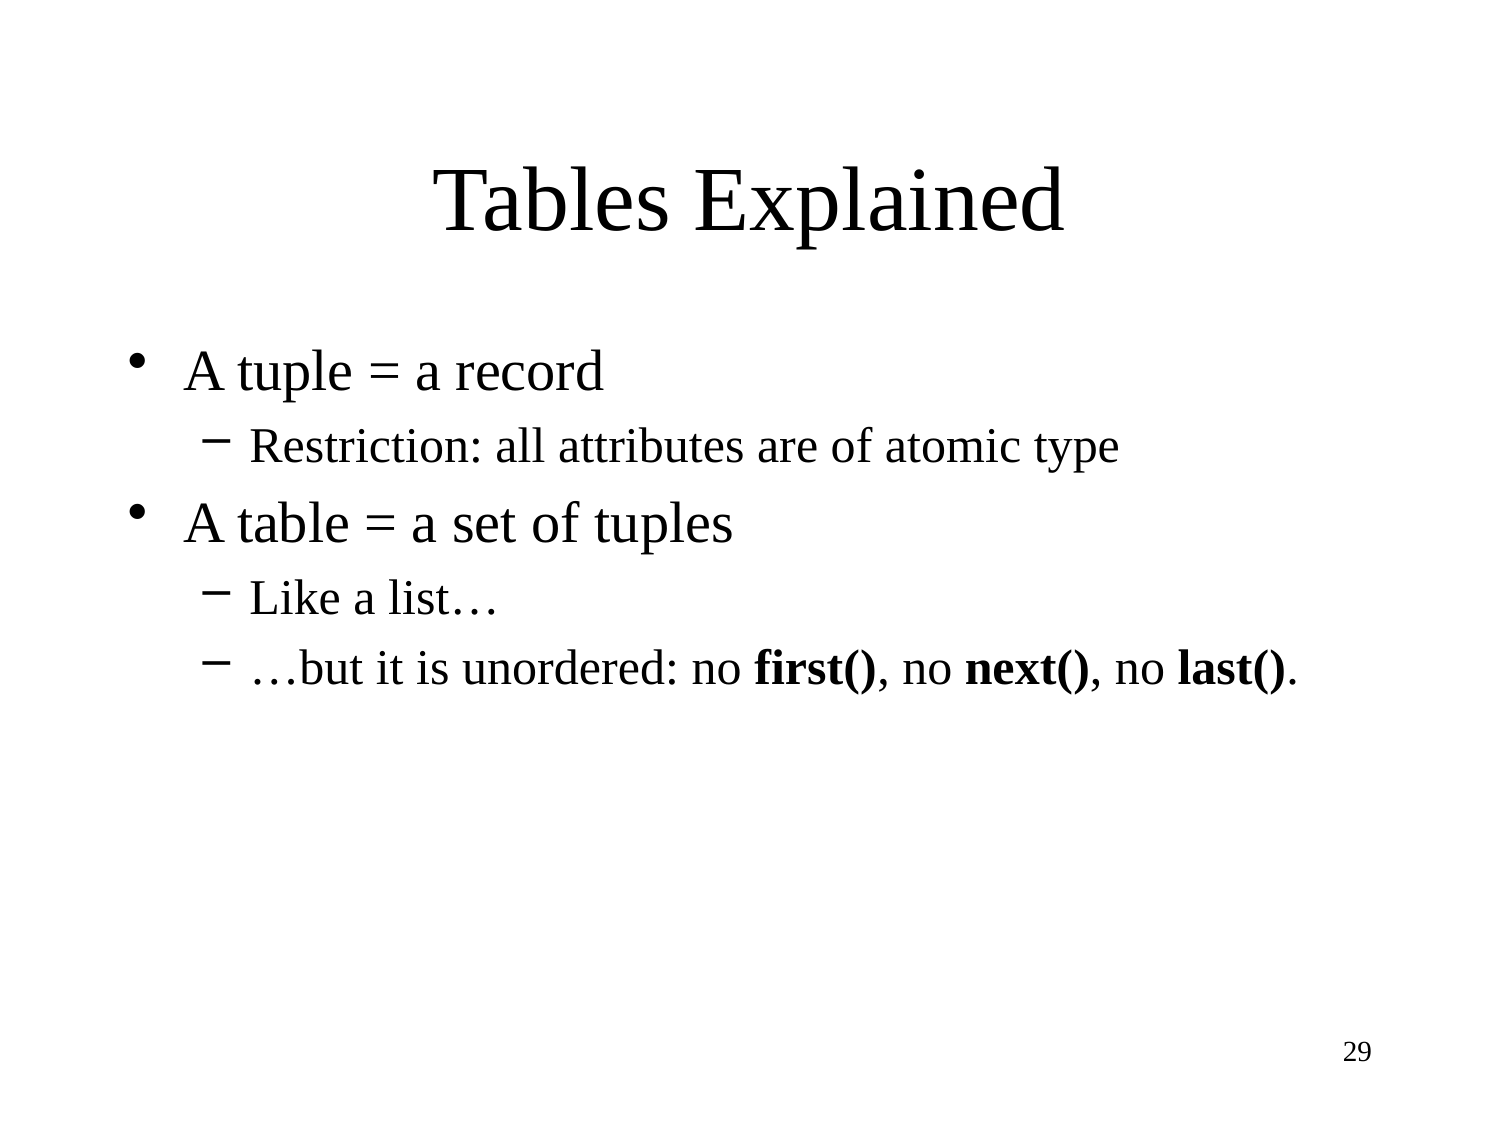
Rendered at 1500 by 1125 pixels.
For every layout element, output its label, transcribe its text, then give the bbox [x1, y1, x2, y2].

slide_number 29 [1074, 1025, 1388, 1100]
title Tables Explained [112, 99, 1388, 288]
list A tuple = a record Restriction: all attributes are of atomic type A table = a set of tuples Like a list… …but it is unordered: no first(), no next(), no last(). [112, 324, 1388, 1000]
